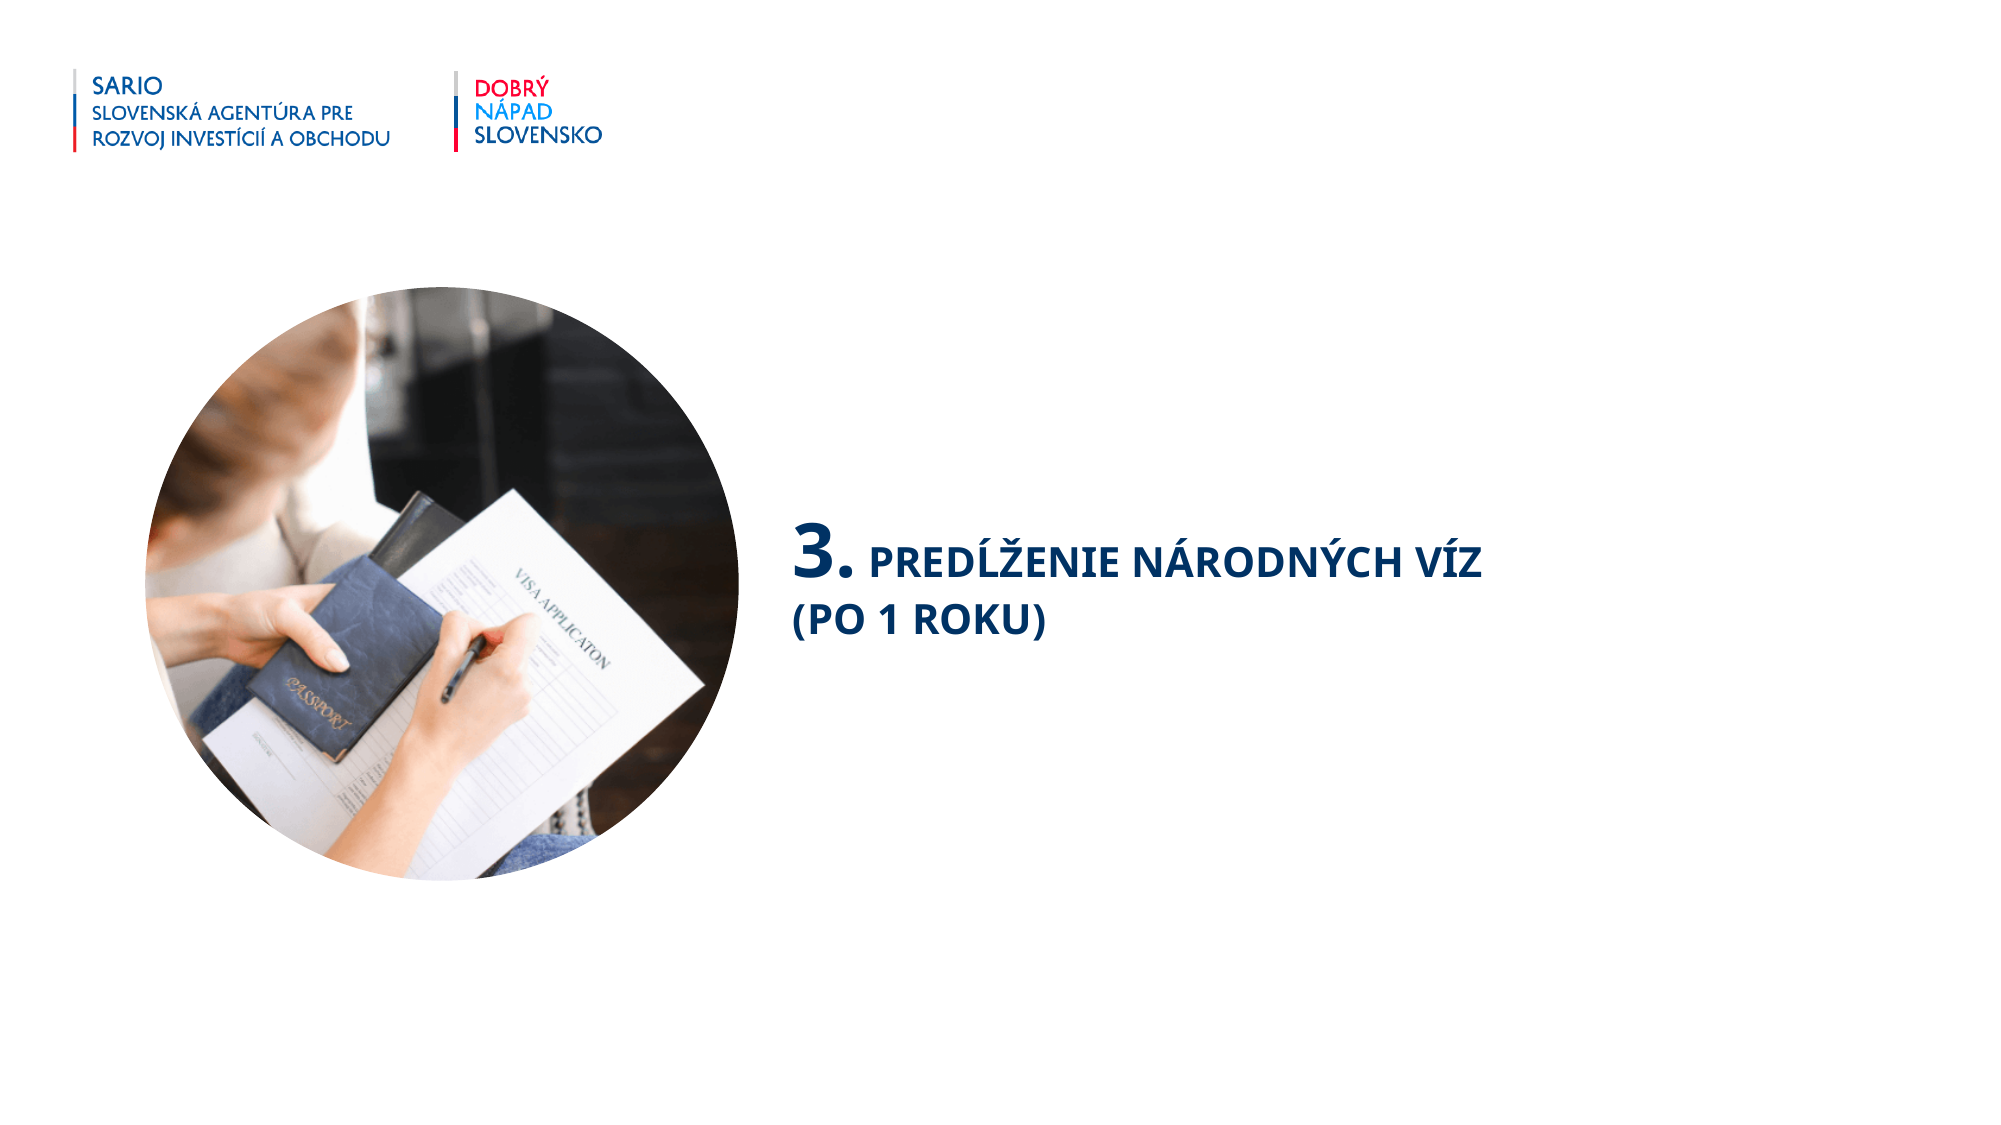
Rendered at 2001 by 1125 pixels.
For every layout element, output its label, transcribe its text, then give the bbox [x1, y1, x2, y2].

picture [41, 30, 423, 190]
picture [144, 286, 739, 881]
picture [454, 71, 627, 152]
text_box 3. PREDĹŽENIE NÁRODNÝCH VÍZ (PO 1 ROKU) [778, 495, 1941, 651]
